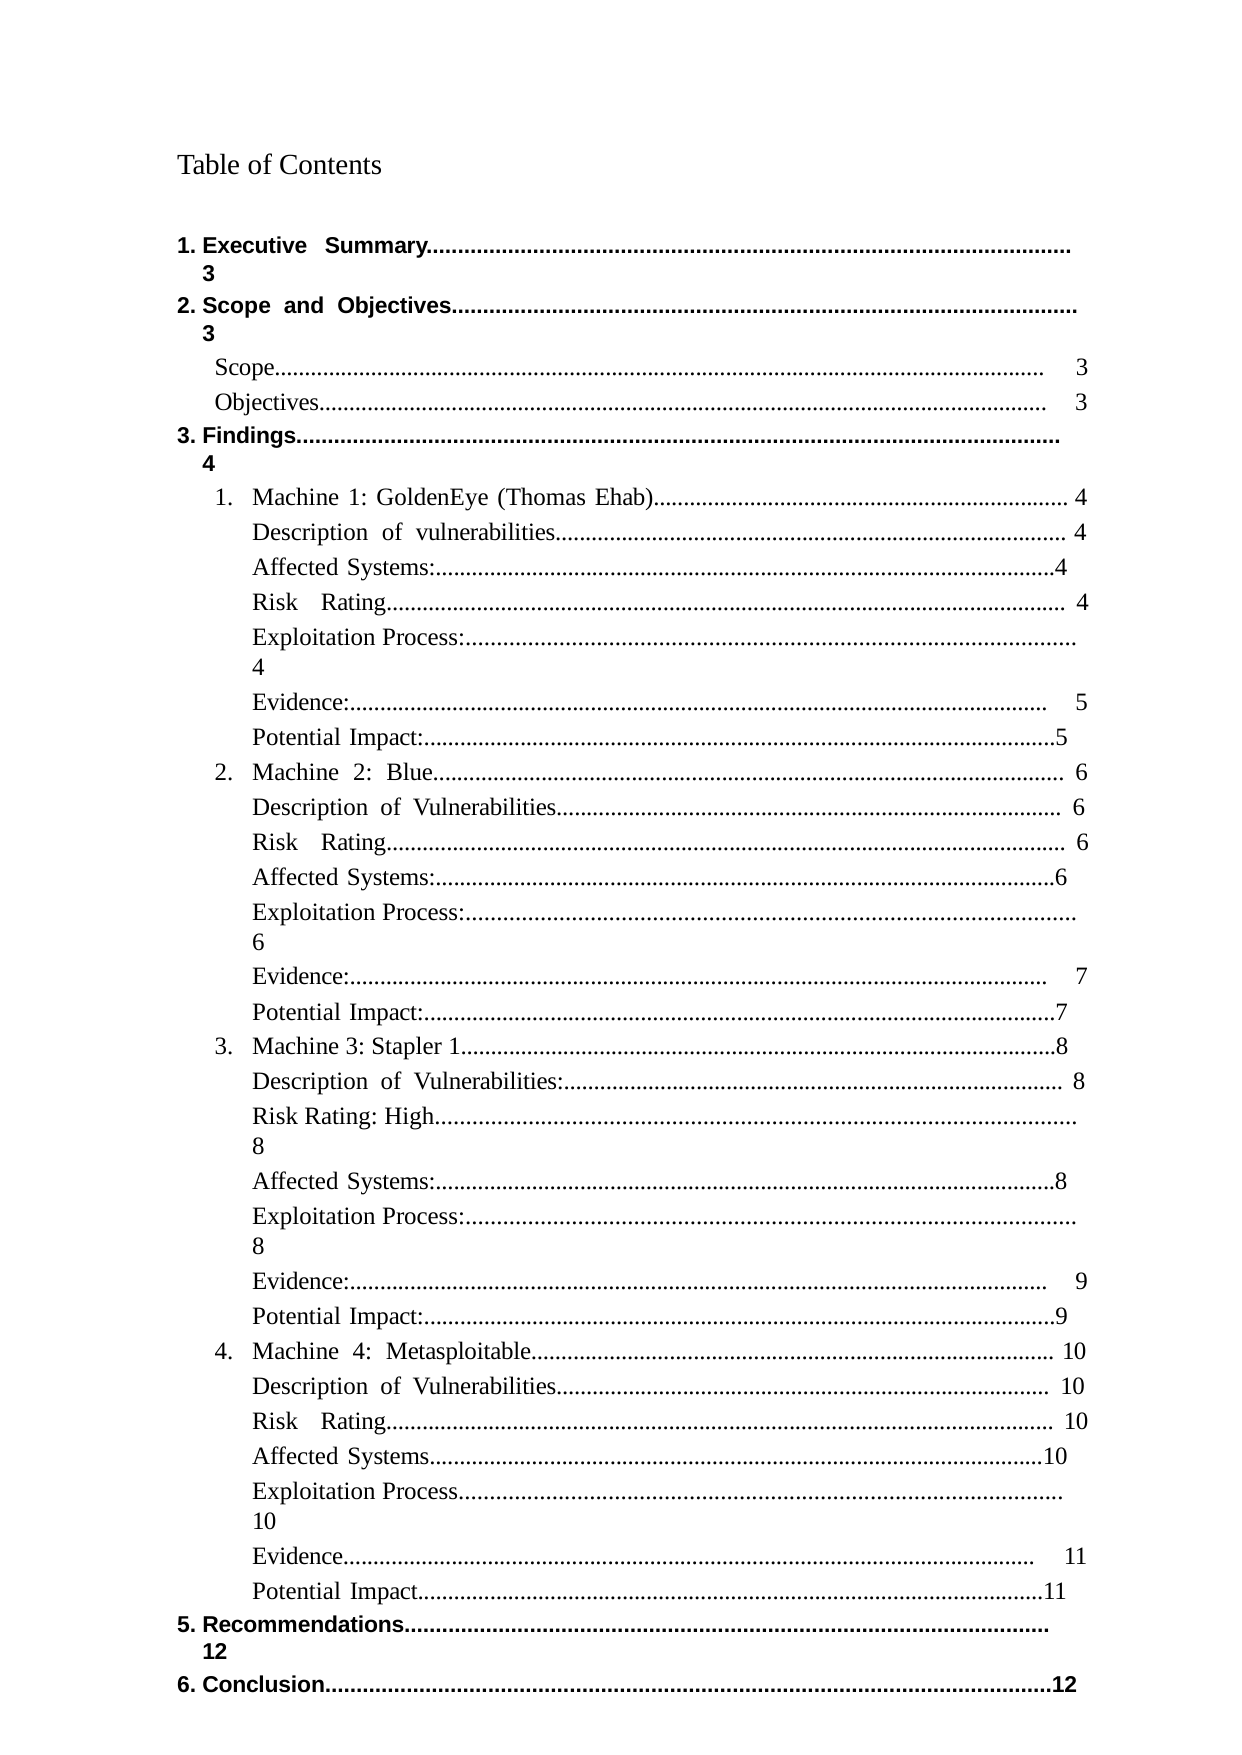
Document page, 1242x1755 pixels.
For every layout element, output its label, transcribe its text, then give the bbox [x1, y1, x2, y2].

text_box Table of Contents Executive Summary....................................................................................................... 3 Scope and Objectives.................................................................................................... 3 Scope................................................................................................................................ 3 Objectives......................................................................................................................... 3 Findings.......................................................................................................................... 4 Machine 1: GoldenEye (Thomas Ehab)..................................................................... 4 Description of vulnerabilities..................................................................................... 4 Affected Systems:.......................................................................................................4 Risk Rating................................................................................................................. 4 Exploitation Process:.................................................................................................. 4 Evidence:.................................................................................................................... 5 Potential Impact:.........................................................................................................5 Machine 2: Blue......................................................................................................... 6 Description of Vulnerabilities.................................................................................... 6 Risk Rating................................................................................................................. 6 Affected Systems:.......................................................................................................6 Exploitation Process:.................................................................................................. 6 Evidence:.................................................................................................................... 7 Potential Impact:.........................................................................................................7 Machine 3: Stapler 1...................................................................................................8 Description of Vulnerabilities:................................................................................... 8 Risk Rating: High....................................................................................................... 8 Affected Systems:.......................................................................................................8 Exploitation Process:.................................................................................................. 8 Evidence:.................................................................................................................... 9 Potential Impact:.........................................................................................................9 Machine 4: Metasploitable....................................................................................... 10 Description of Vulnerabilities.................................................................................. 10 Risk Rating............................................................................................................... 10 Affected Systems......................................................................................................10 Exploitation Process................................................................................................. 10 Evidence................................................................................................................... 11 Potential Impact........................................................................................................11 Recommendations....................................................................................................... 12 Conclusion....................................................................................................................12 [175, 143, 1095, 1697]
